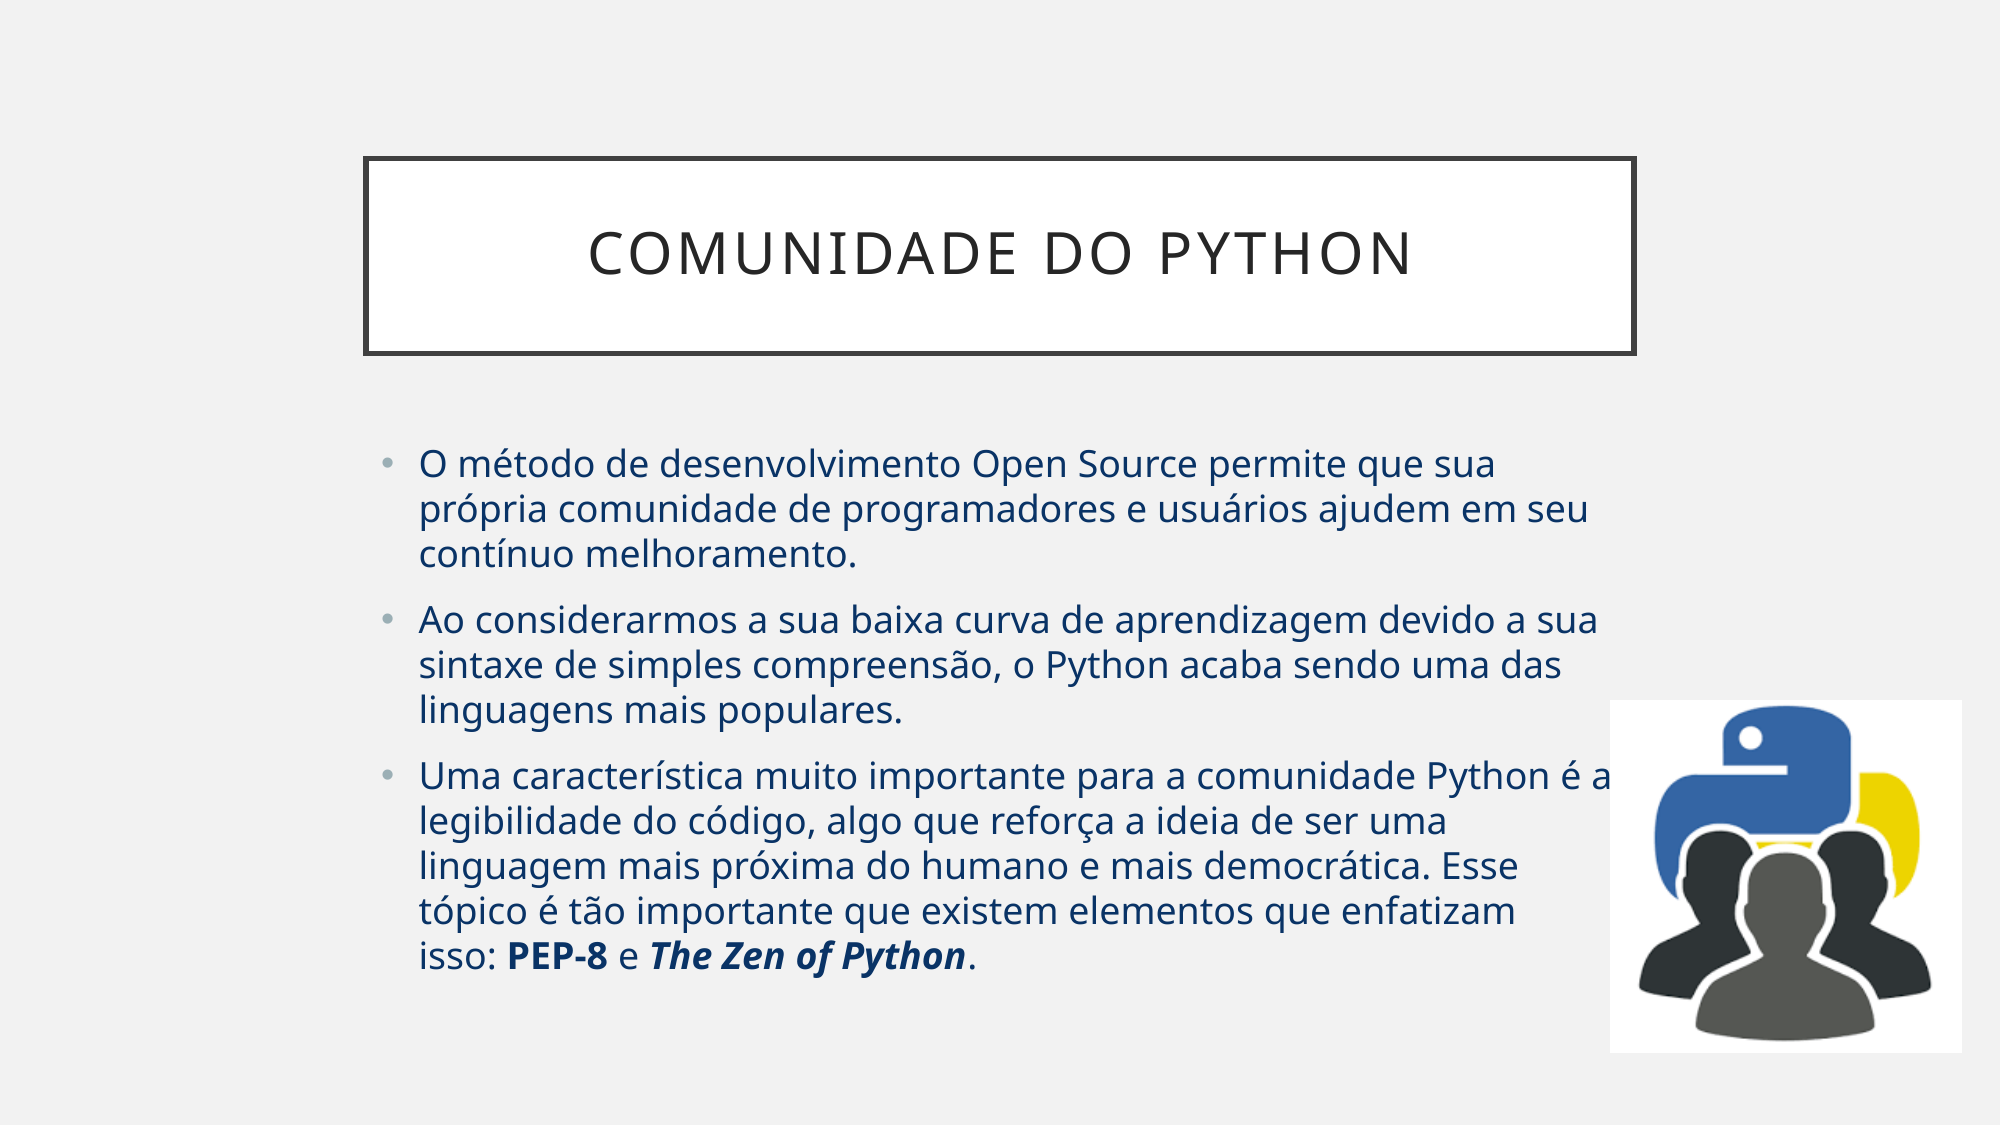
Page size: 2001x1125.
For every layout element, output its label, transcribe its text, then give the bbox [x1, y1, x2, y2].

title Comunidade do python [363, 156, 1637, 356]
list O método de desenvolvimento Open Source permite que sua própria comunidade de programadores e usuários ajudem em seu contínuo melhoramento. Ao considerarmos a sua baixa curva de aprendizagem devido a sua sintaxe de simples compreensão, o Python acaba sendo uma das linguagens mais populares. Uma característica muito importante para a comunidade Python é a legibilidade do código, algo que reforça a ideia de ser uma linguagem mais próxima do humano e mais democrática. Esse tópico é tão importante que existem elementos que enfatizam isso: PEP-8 e The Zen of Python. [366, 432, 1634, 942]
picture [1610, 700, 1962, 1053]
